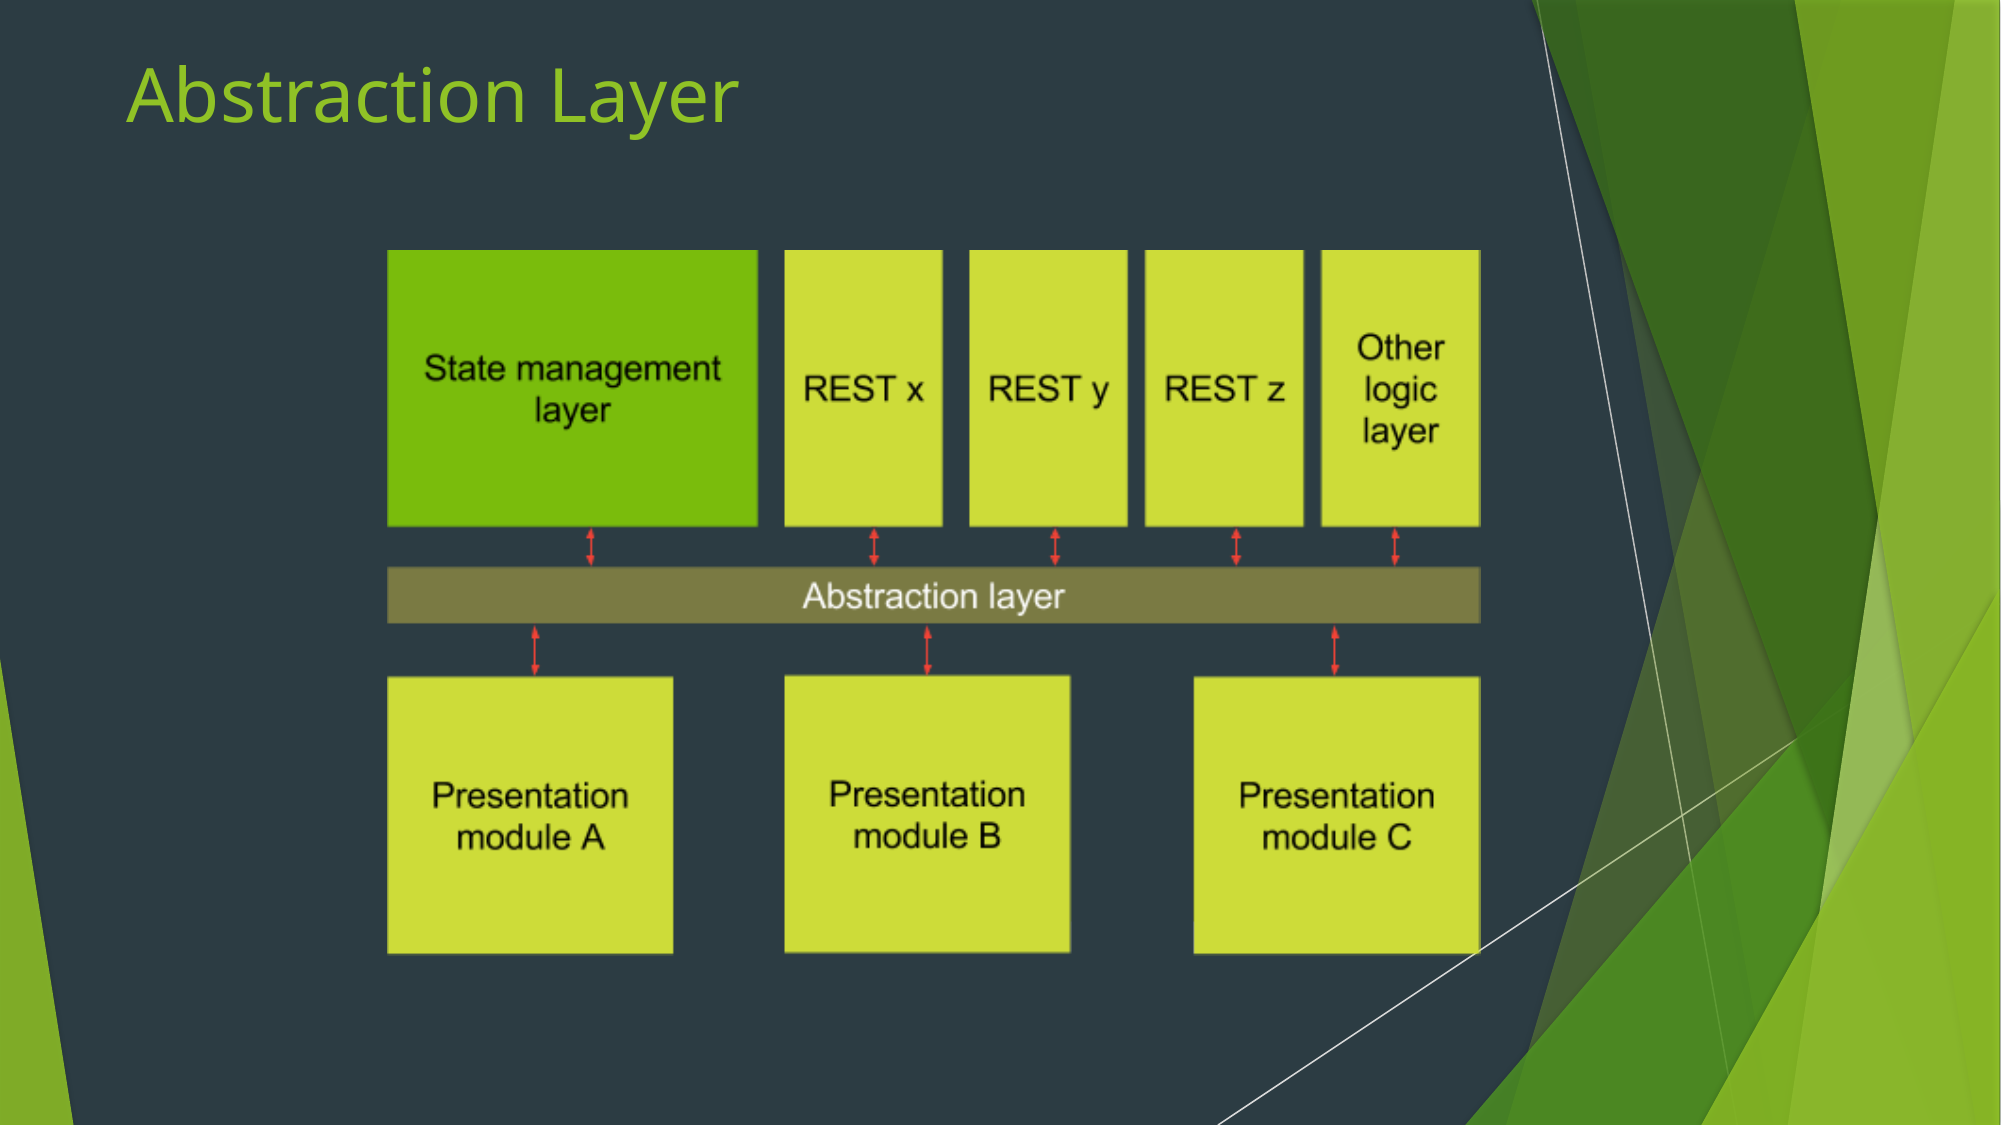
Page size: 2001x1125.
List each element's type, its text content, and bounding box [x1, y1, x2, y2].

title Abstraction Layer [111, 40, 1522, 164]
picture [387, 250, 1482, 956]
